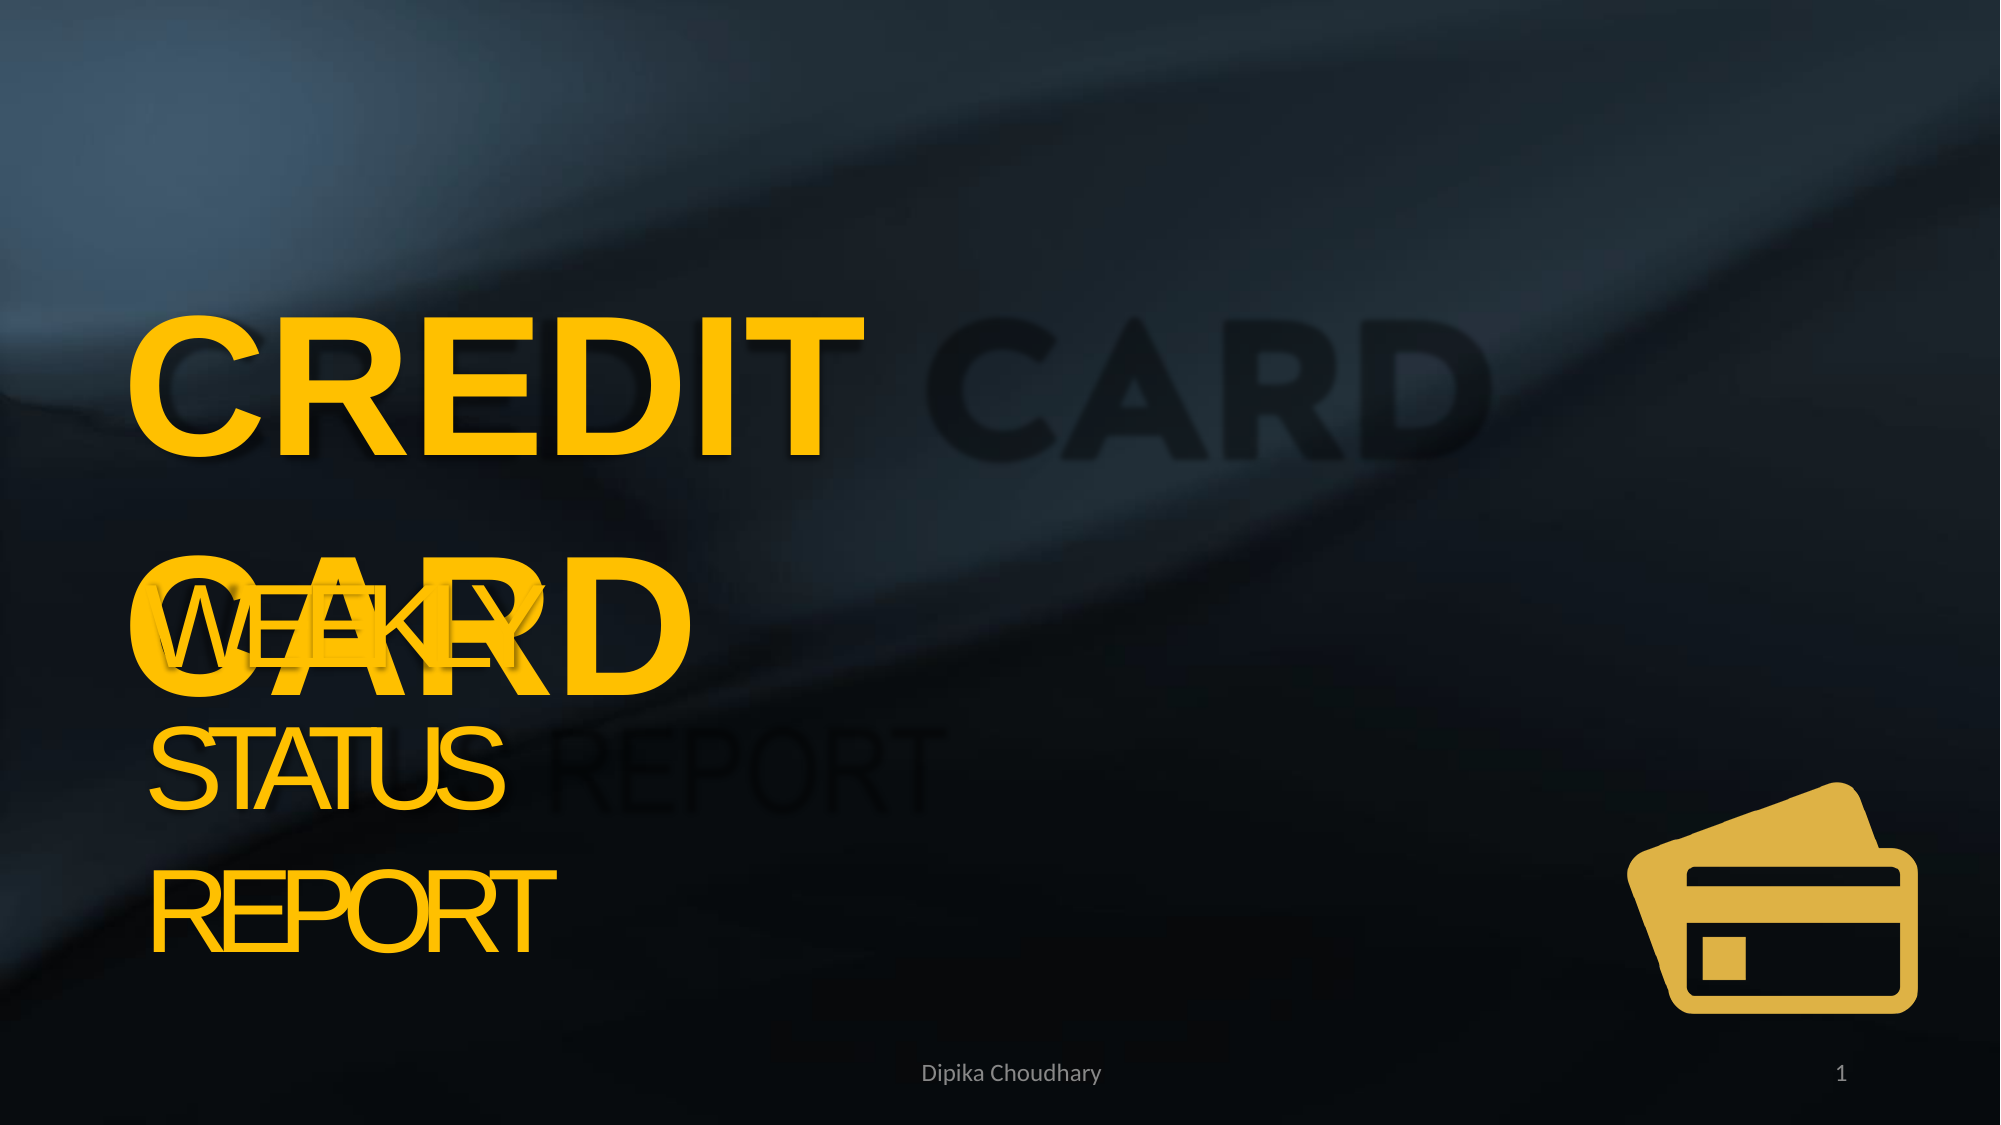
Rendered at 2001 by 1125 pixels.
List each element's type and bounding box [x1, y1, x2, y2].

text_box [69, 511, 1918, 1044]
text_box [0, 0, 2000, 1125]
